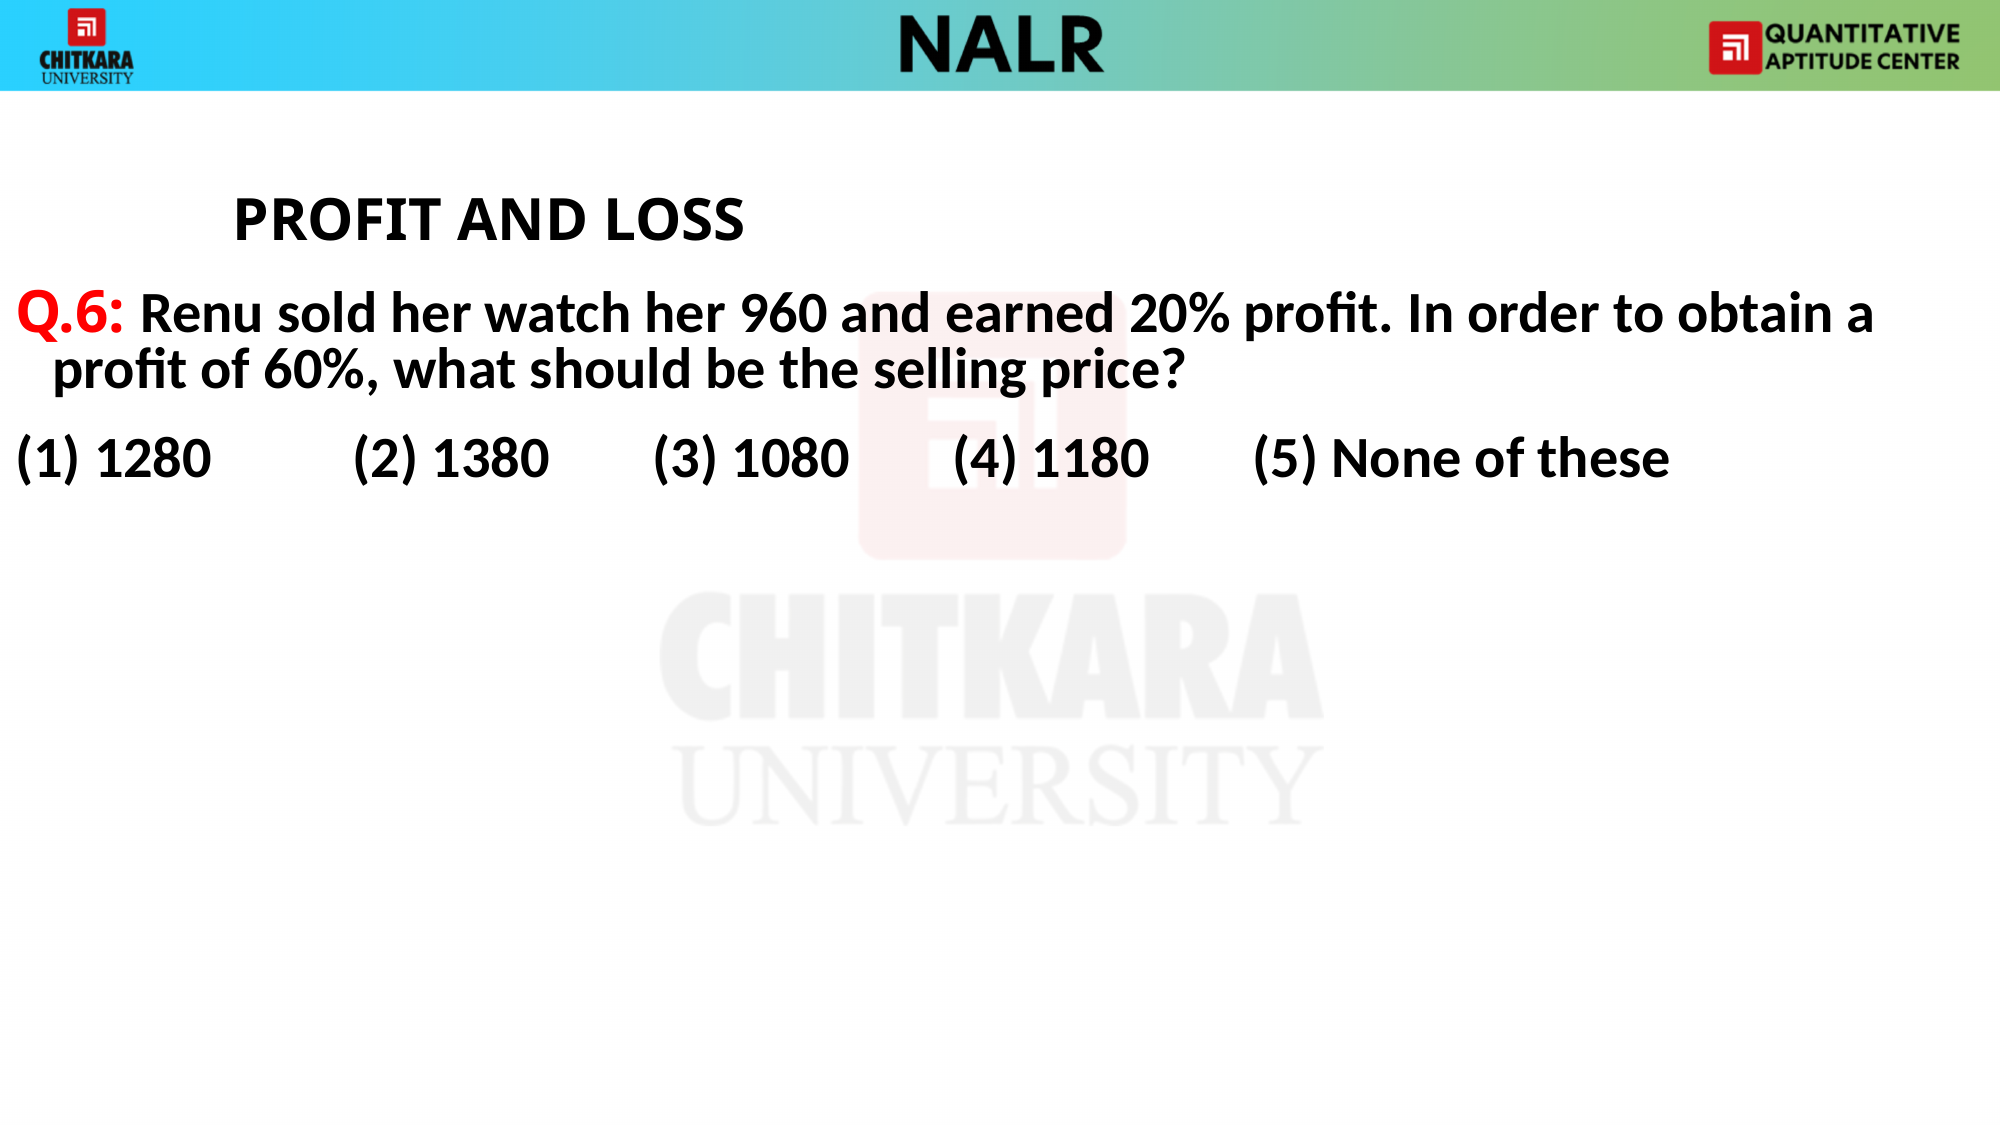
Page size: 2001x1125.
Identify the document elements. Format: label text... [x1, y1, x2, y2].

picture [0, 0, 2000, 1125]
list PROFIT AND LOSS Q.6: Renu sold her watch her 960 and earned 20% profit. In order to obtain a profit of 60%, what should be the selling price? (1) 1280 (2) 1380 (3) 1080 (4) 1180 (5) None of these [0, 175, 1925, 1053]
title [0, 31, 1917, 142]
